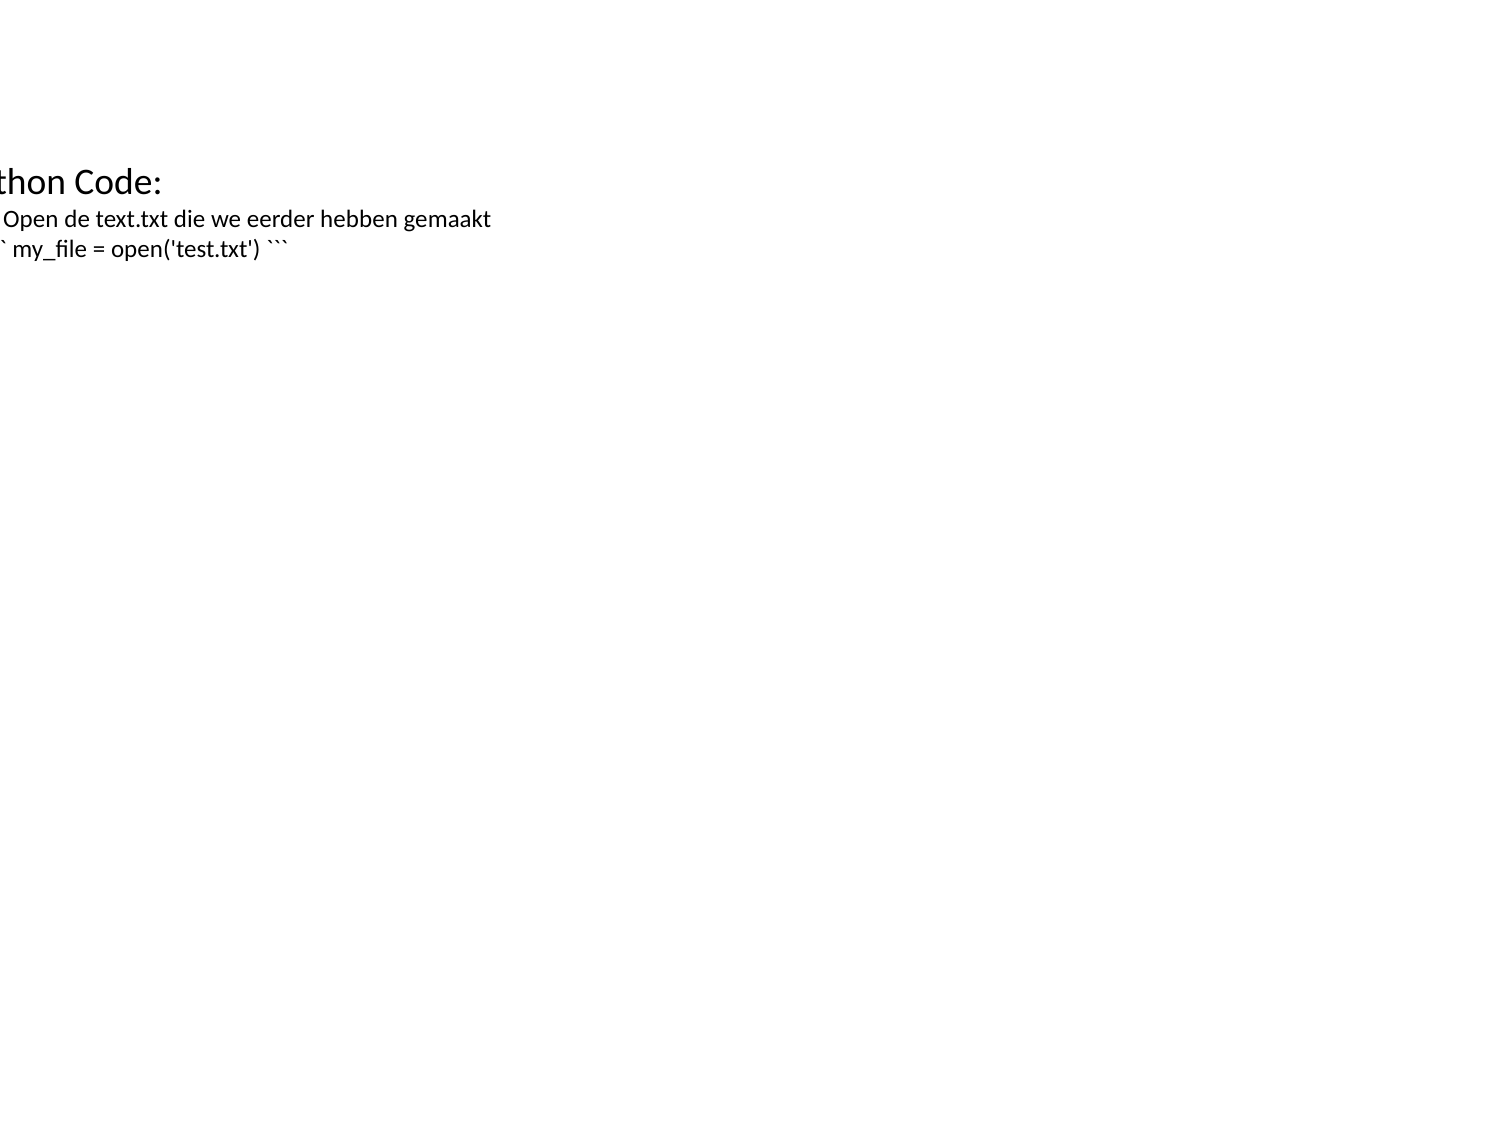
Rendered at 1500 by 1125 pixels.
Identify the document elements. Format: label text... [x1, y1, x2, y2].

text_box Python Code: ``` # Open de text.txt die we eerder hebben gemaakt `````` my_file = open('test.txt') ``` [0, 149, 508, 300]
